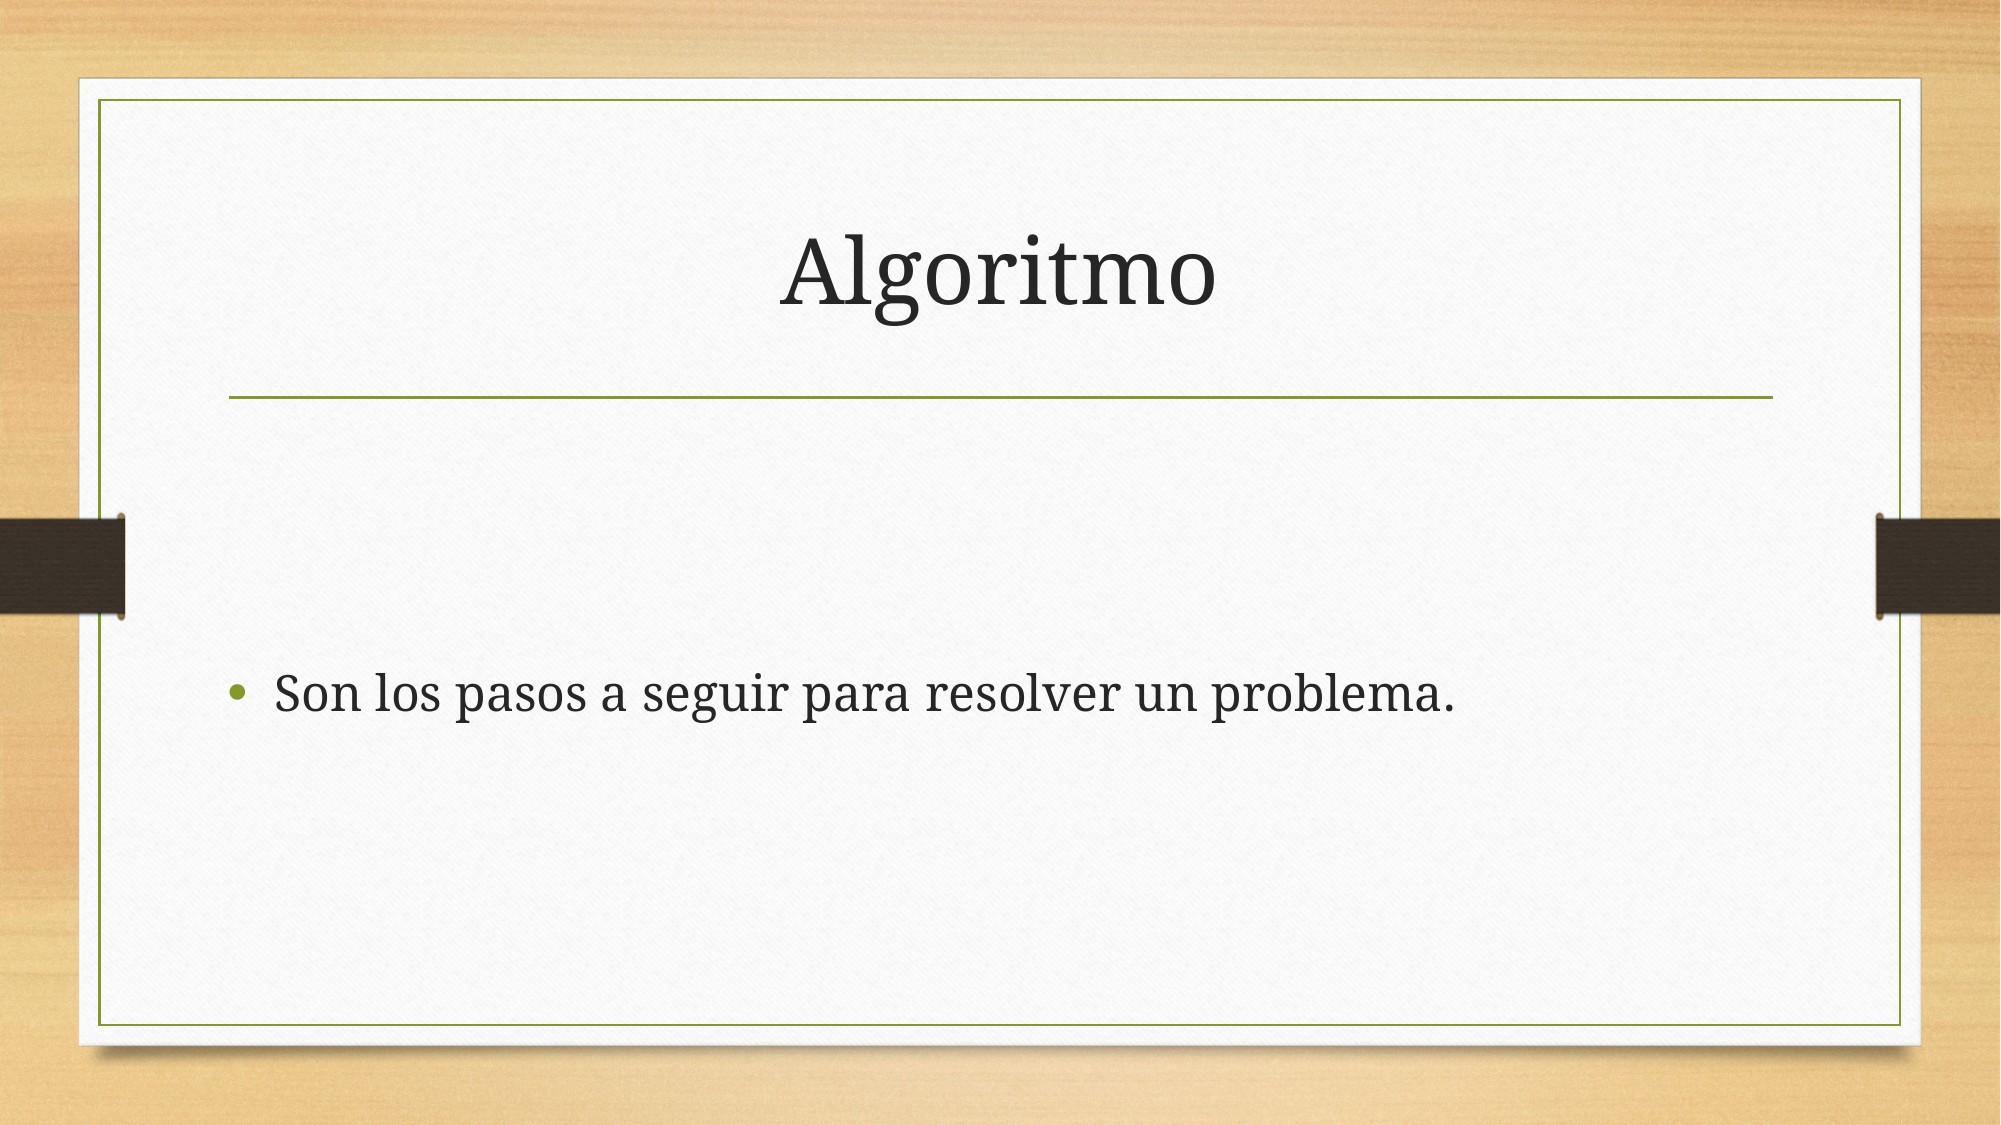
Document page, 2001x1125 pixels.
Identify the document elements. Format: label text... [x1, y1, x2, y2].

picture [0, 0, 2001, 1125]
list Son los pasos a seguir para resolver un problema. [212, 419, 1788, 964]
title Algoritmo [212, 161, 1788, 375]
